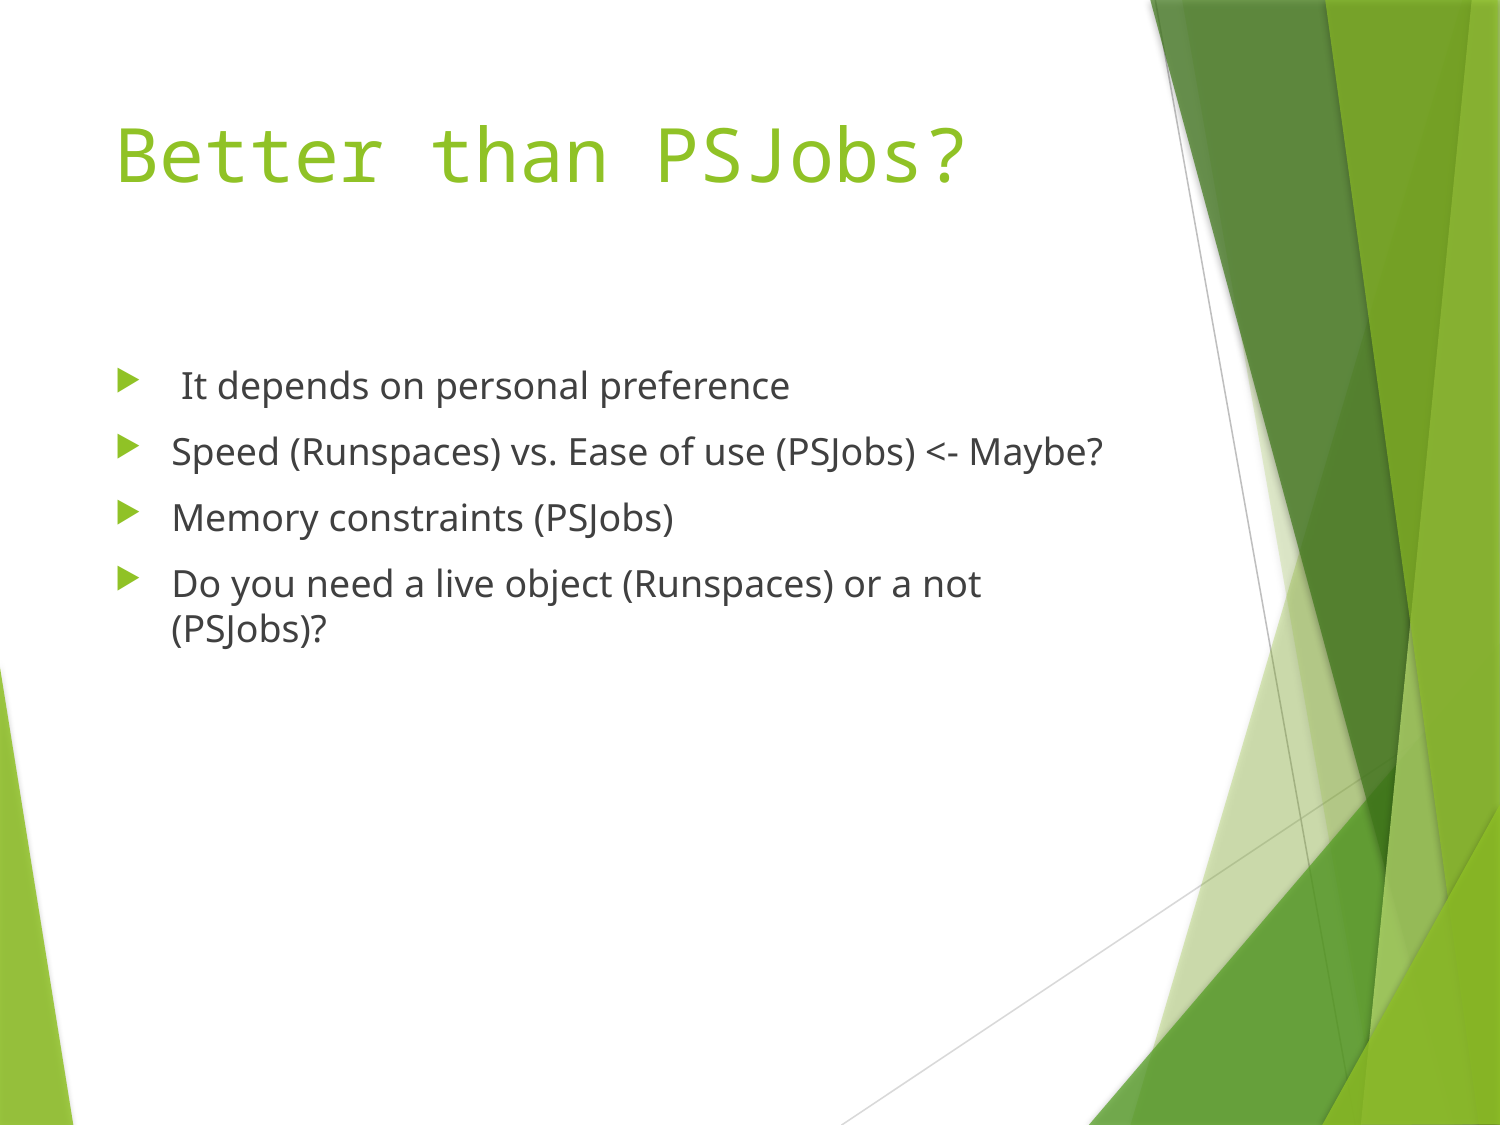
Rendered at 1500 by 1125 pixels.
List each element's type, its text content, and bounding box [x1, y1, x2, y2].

title Better than PSJobs? [99, 99, 1142, 317]
list It depends on personal preference Speed (Runspaces) vs. Ease of use (PSJobs) <- Maybe? Memory constraints (PSJobs) Do you need a live object (Runspaces) or a not (PSJobs)? [99, 354, 1142, 992]
